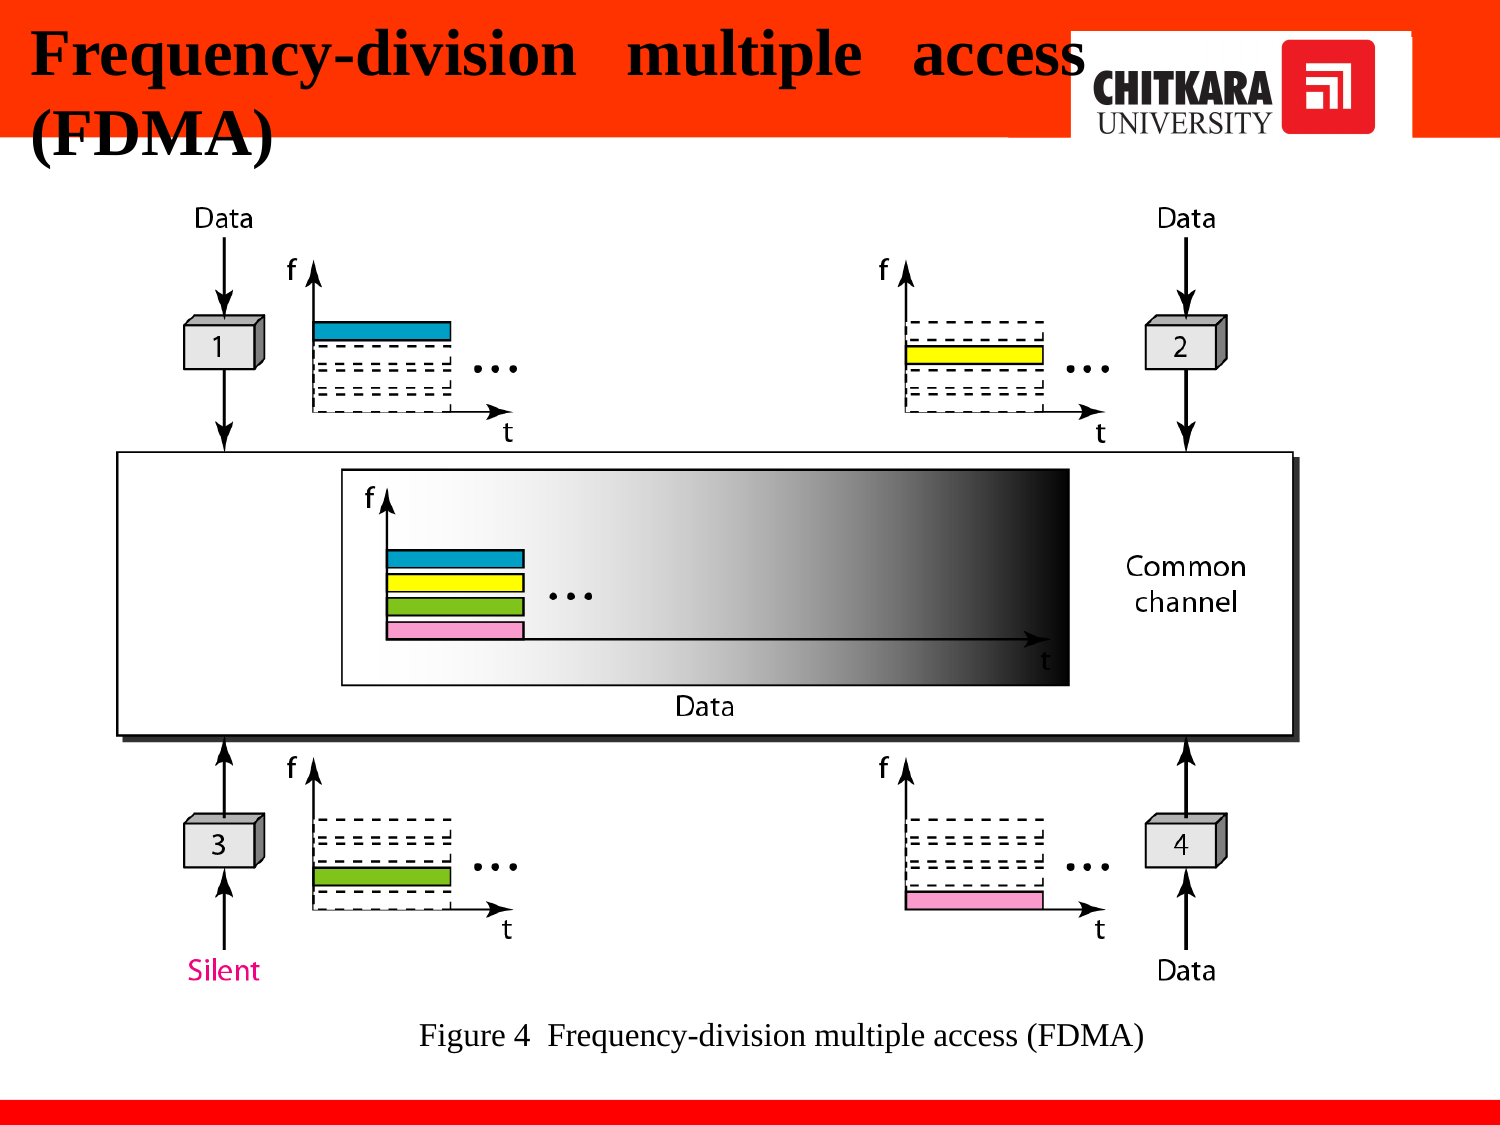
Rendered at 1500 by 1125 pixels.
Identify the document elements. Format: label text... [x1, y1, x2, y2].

picture [116, 201, 1301, 988]
text_box Frequency-division multiple access (FDMA) [15, 1, 1103, 176]
text_box Figure 4 Frequency-division multiple access (FDMA) [404, 1005, 1161, 1060]
picture [1103, 37, 1390, 138]
